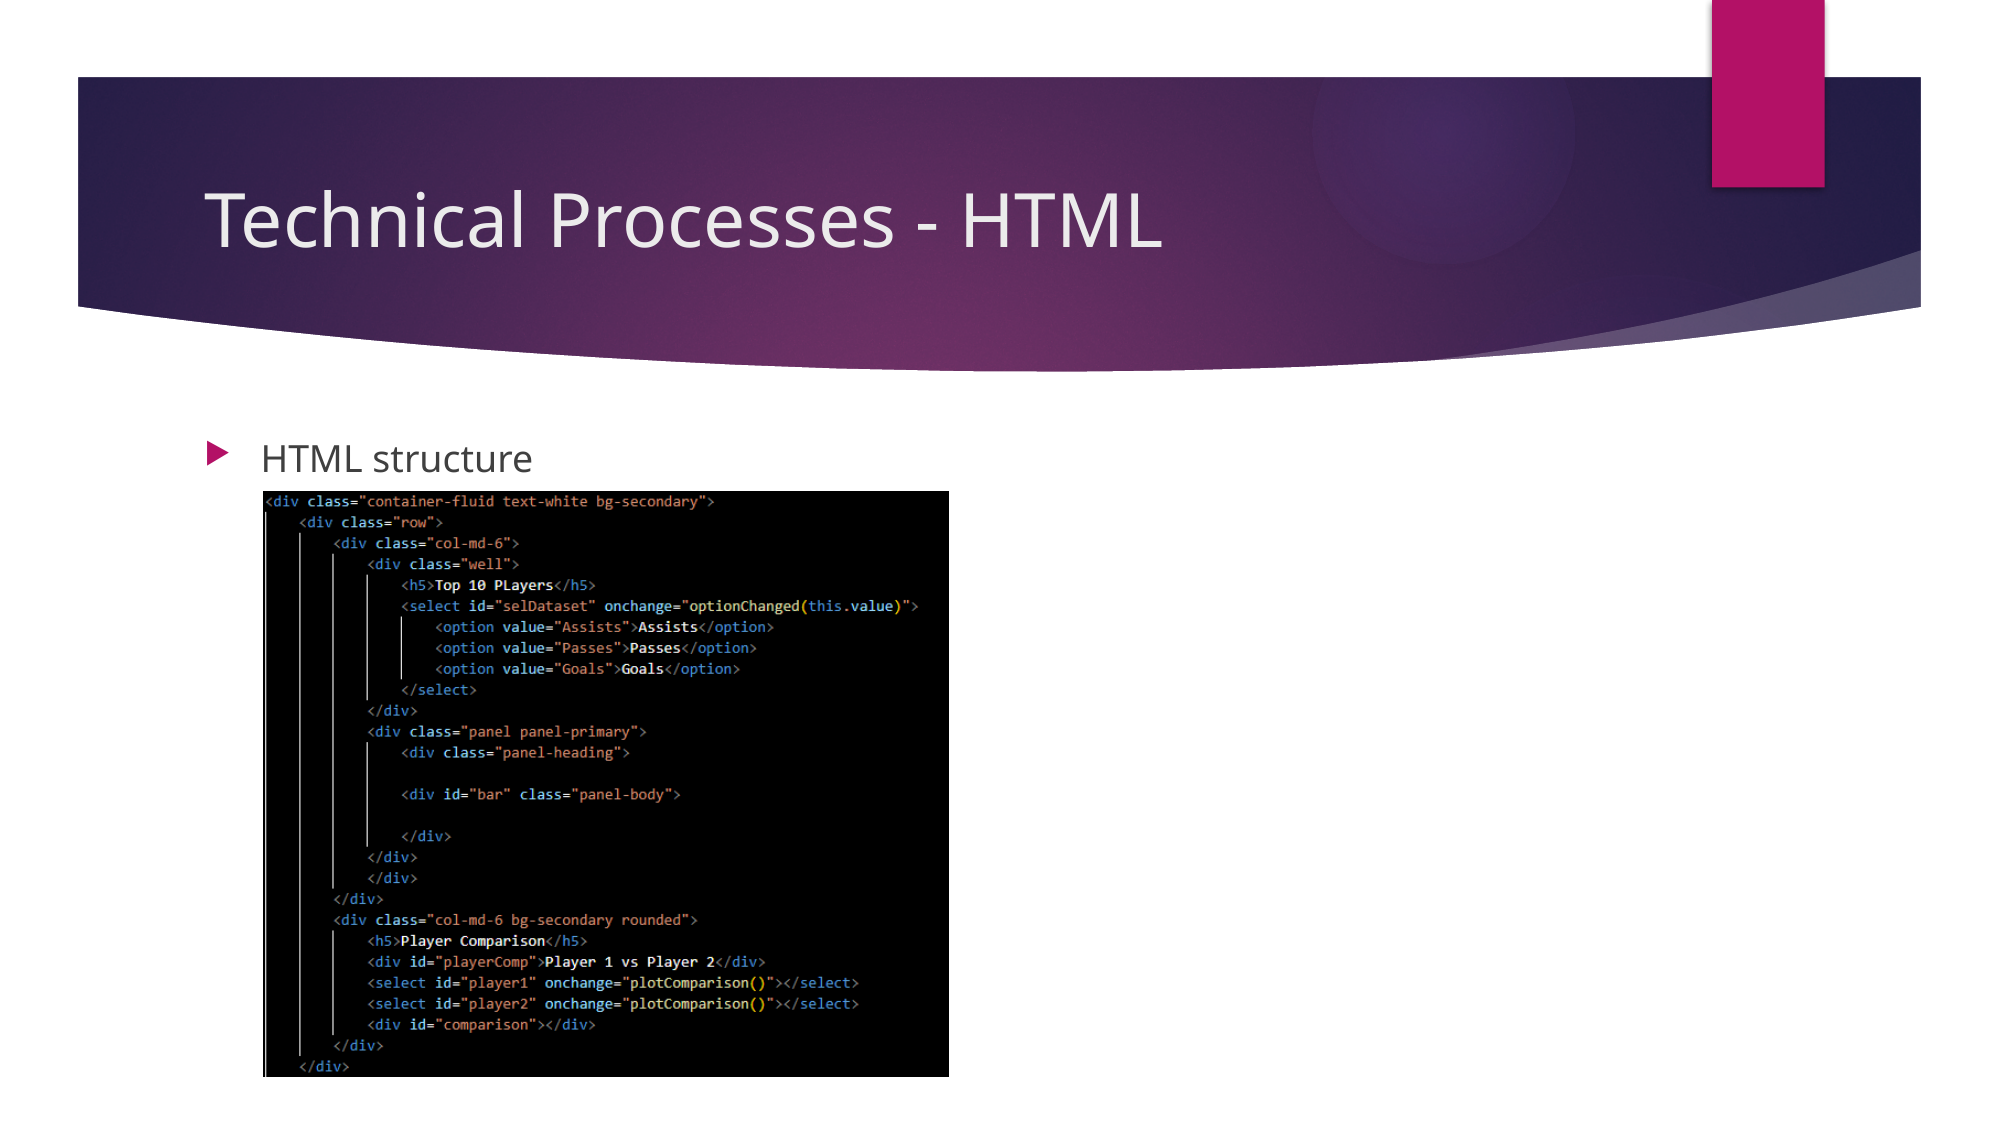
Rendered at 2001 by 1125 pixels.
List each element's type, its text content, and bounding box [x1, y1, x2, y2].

list HTML structure [189, 427, 1638, 988]
picture [263, 491, 949, 1078]
title Technical Processes - HTML [189, 159, 1627, 276]
